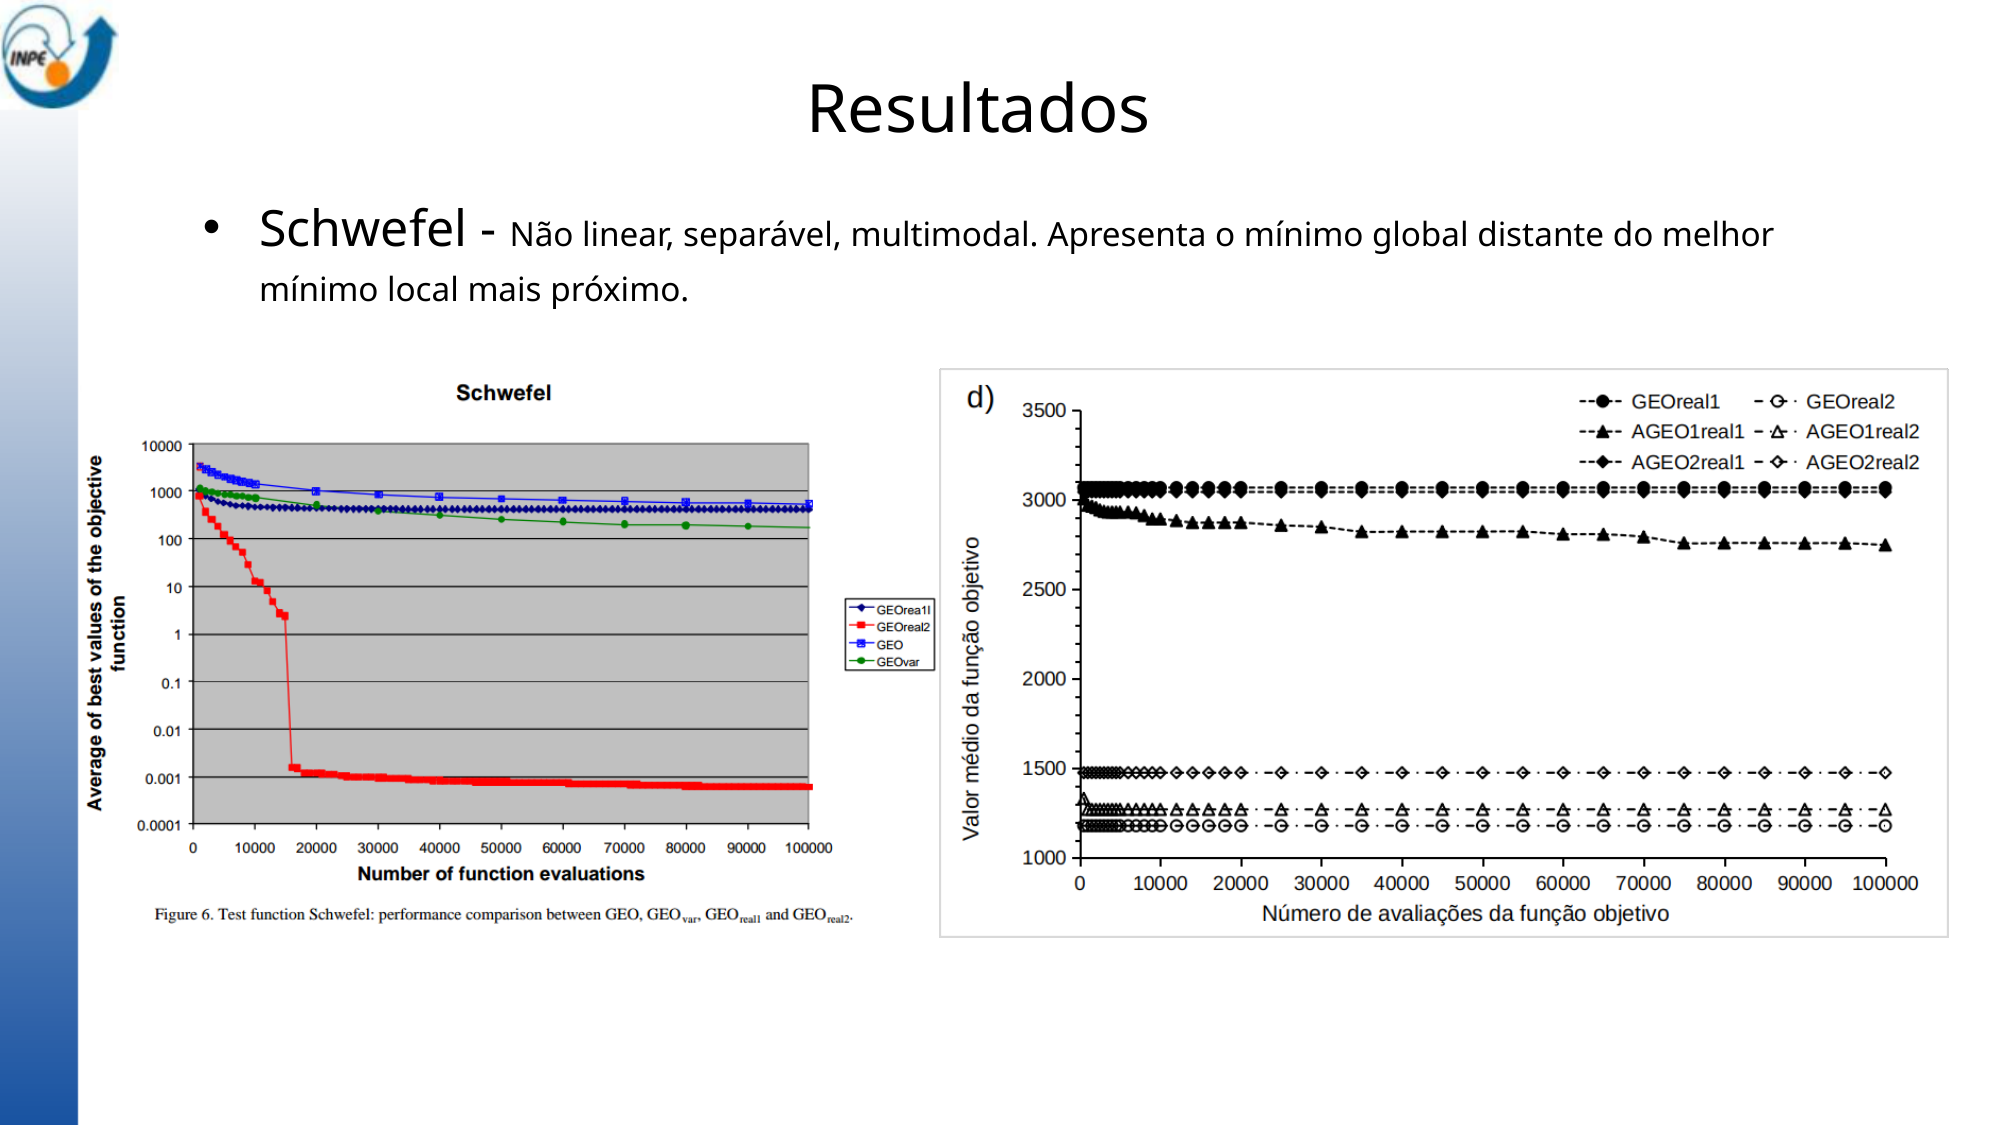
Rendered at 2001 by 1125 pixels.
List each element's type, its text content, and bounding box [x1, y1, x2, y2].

text_box Resultados [548, 44, 1410, 144]
text_box Schwefel - Não linear, separável, multimodal. Apresenta o mínimo global distante do melhor mínimo local mais próximo. [185, 182, 1848, 305]
picture [0, 0, 1949, 1125]
